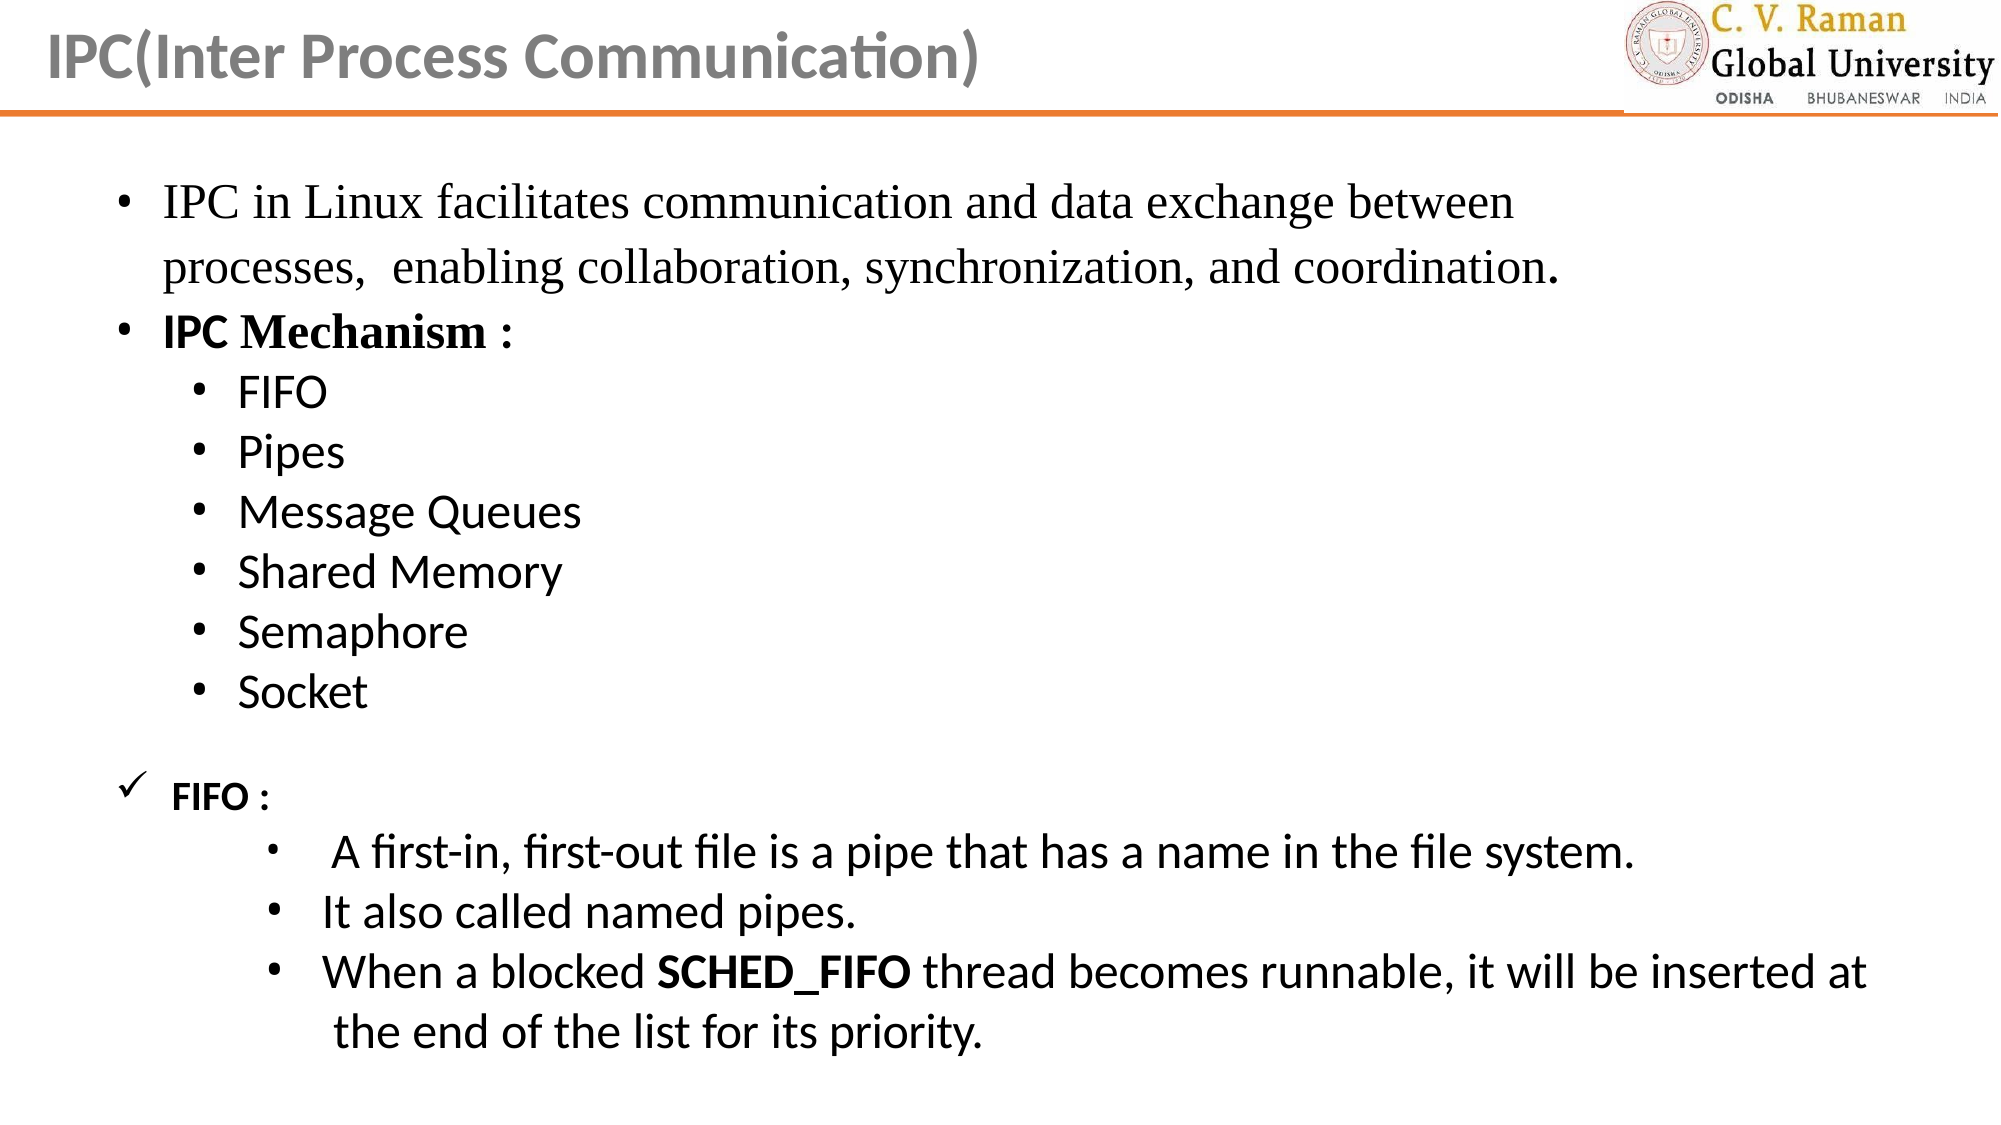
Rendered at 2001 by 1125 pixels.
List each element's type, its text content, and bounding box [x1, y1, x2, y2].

title IPC(Inter Process Communication) [43, 10, 989, 200]
picture [1623, 0, 2000, 113]
text_box IPC in Linux facilitates communication and data exchange between processes, enabling collaboration, synchronization, and coordination. IPC Mechanism : FIFO Pipes Message Queues Shared Memory Semaphore Socket FIFO : A first-in, first-out file is a pipe that has a name in the file system. It also called named pipes. When a blocked SCHED_FIFO thread becomes runnable, it will be inserted at the end of the list for its priority. [113, 167, 1875, 1059]
